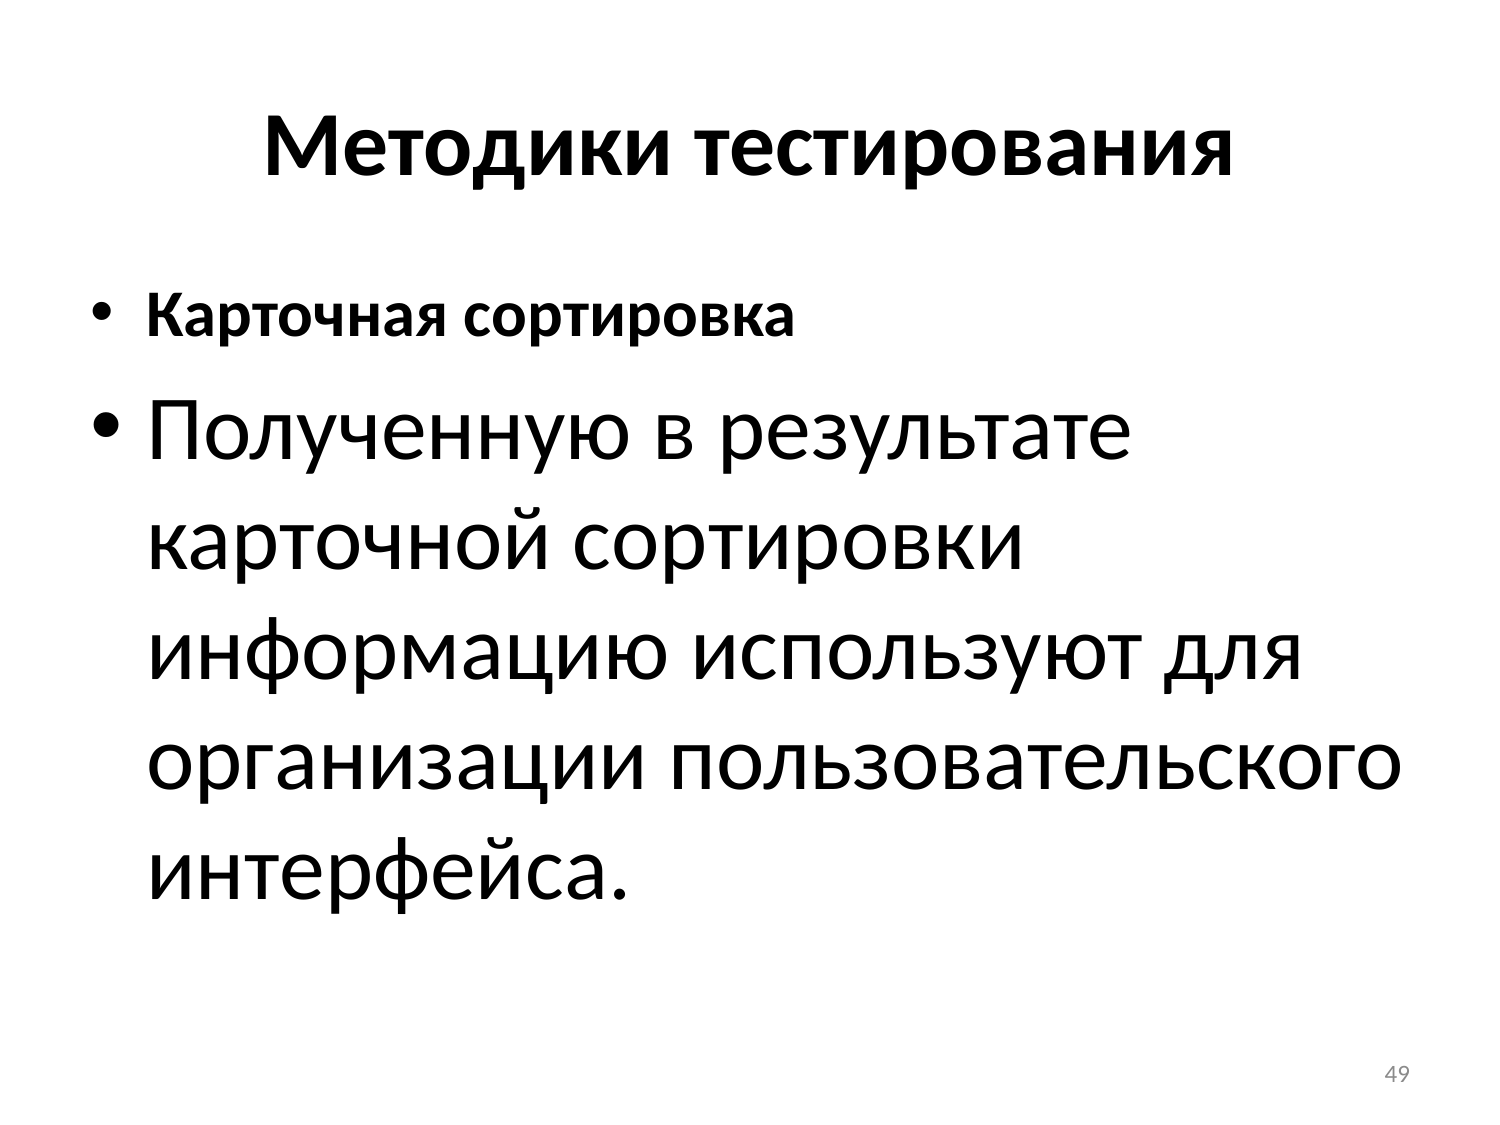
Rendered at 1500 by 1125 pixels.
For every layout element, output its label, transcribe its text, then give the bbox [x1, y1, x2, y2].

slide_number 49 [1074, 1042, 1425, 1103]
title Методики тестирования [75, 45, 1425, 233]
list Карточная сортировка Полученную в результате карточной сортировки информацию используют для организации пользовательского интерфейса. [75, 262, 1425, 1005]
